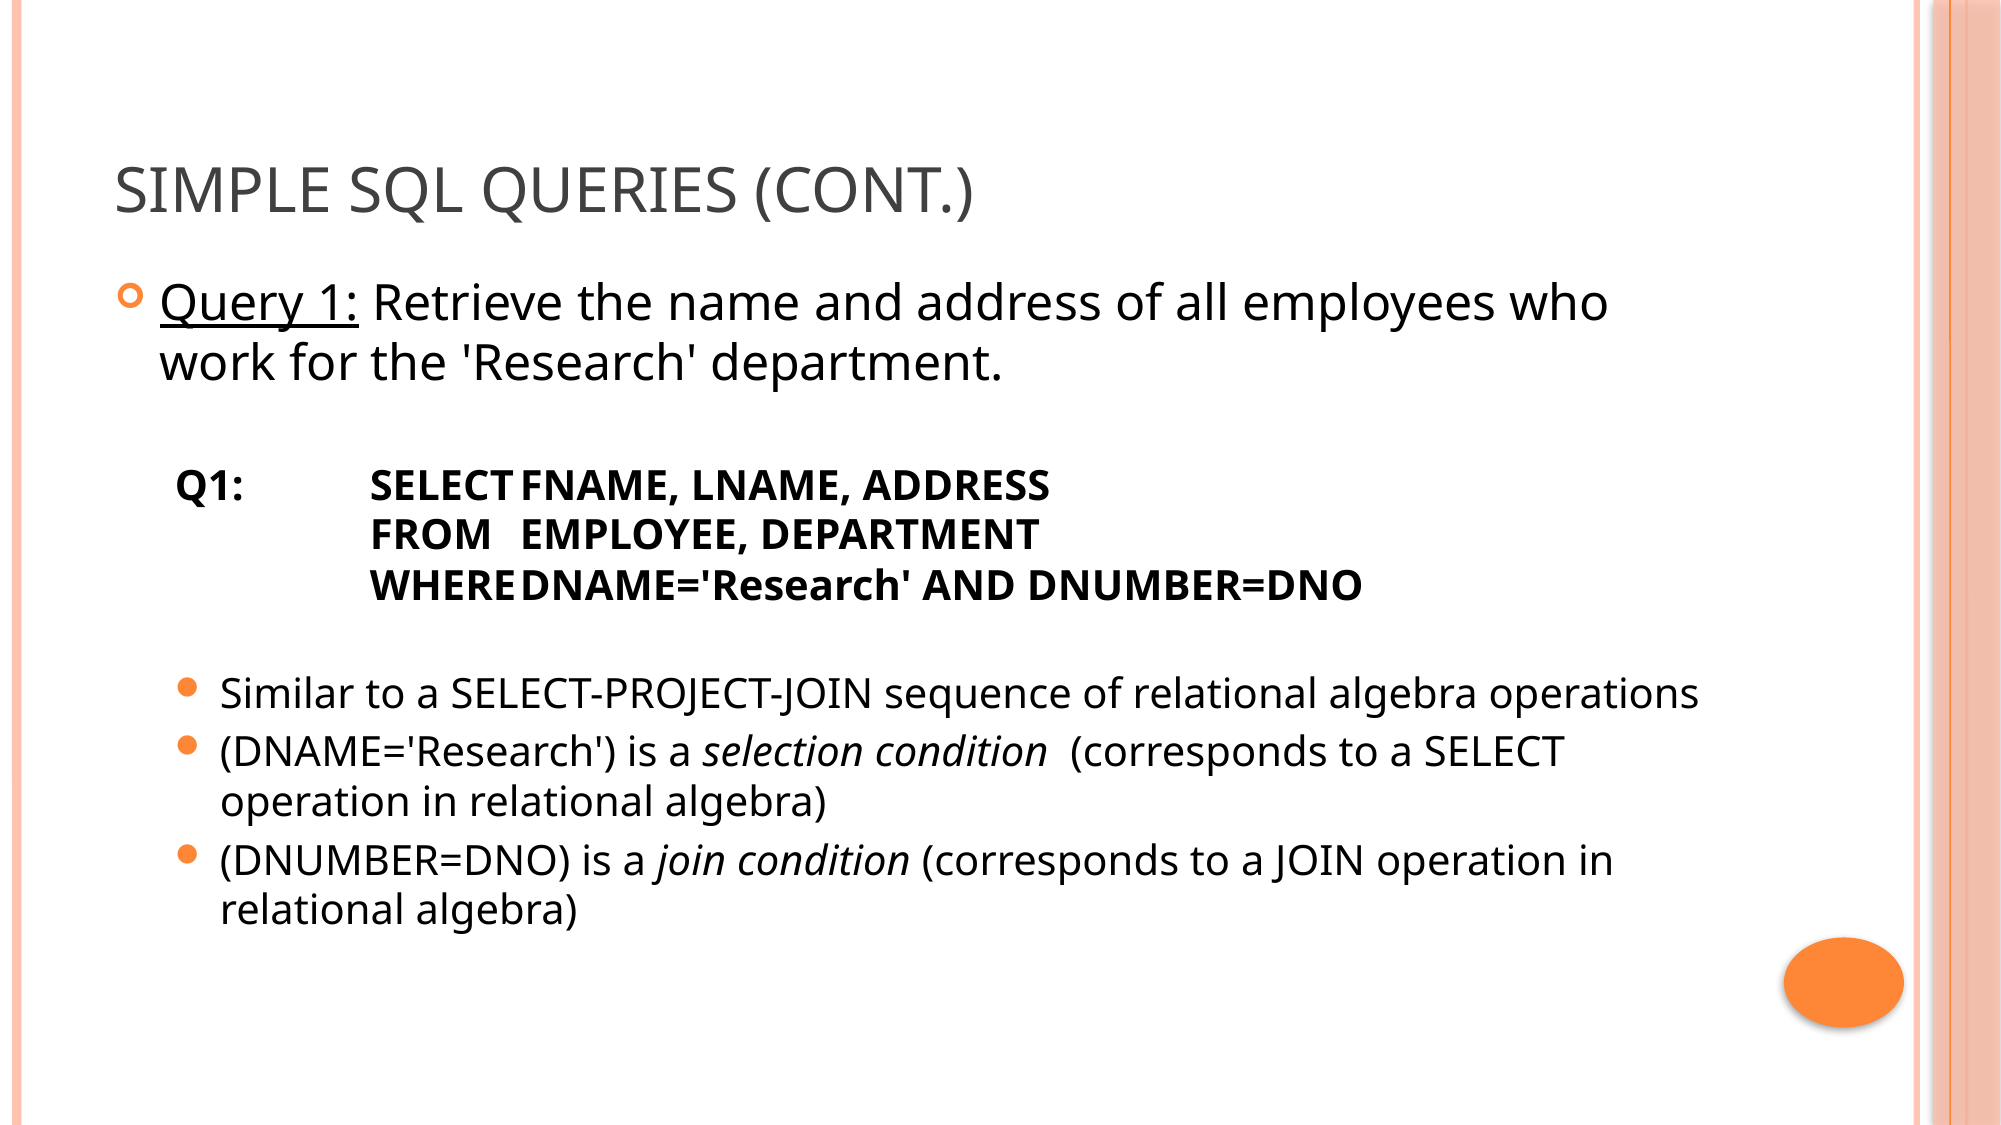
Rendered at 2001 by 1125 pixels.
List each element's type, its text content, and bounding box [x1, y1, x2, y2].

list Query 1: Retrieve the name and address of all employees who work for the 'Research' department. Q1: SELECT FNAME, LNAME, ADDRESS FROM EMPLOYEE, DEPARTMENT WHERE DNAME='Research' AND DNUMBER=DNO Similar to a SELECT-PROJECT-JOIN sequence of relational algebra operations (DNAME='Research') is a selection condition (corresponds to a SELECT operation in relational algebra) (DNUMBER=DNO) is a join condition (corresponds to a JOIN operation in relational algebra) [99, 262, 1734, 1062]
title Simple SQL Queries (cont.) [99, 45, 1734, 233]
